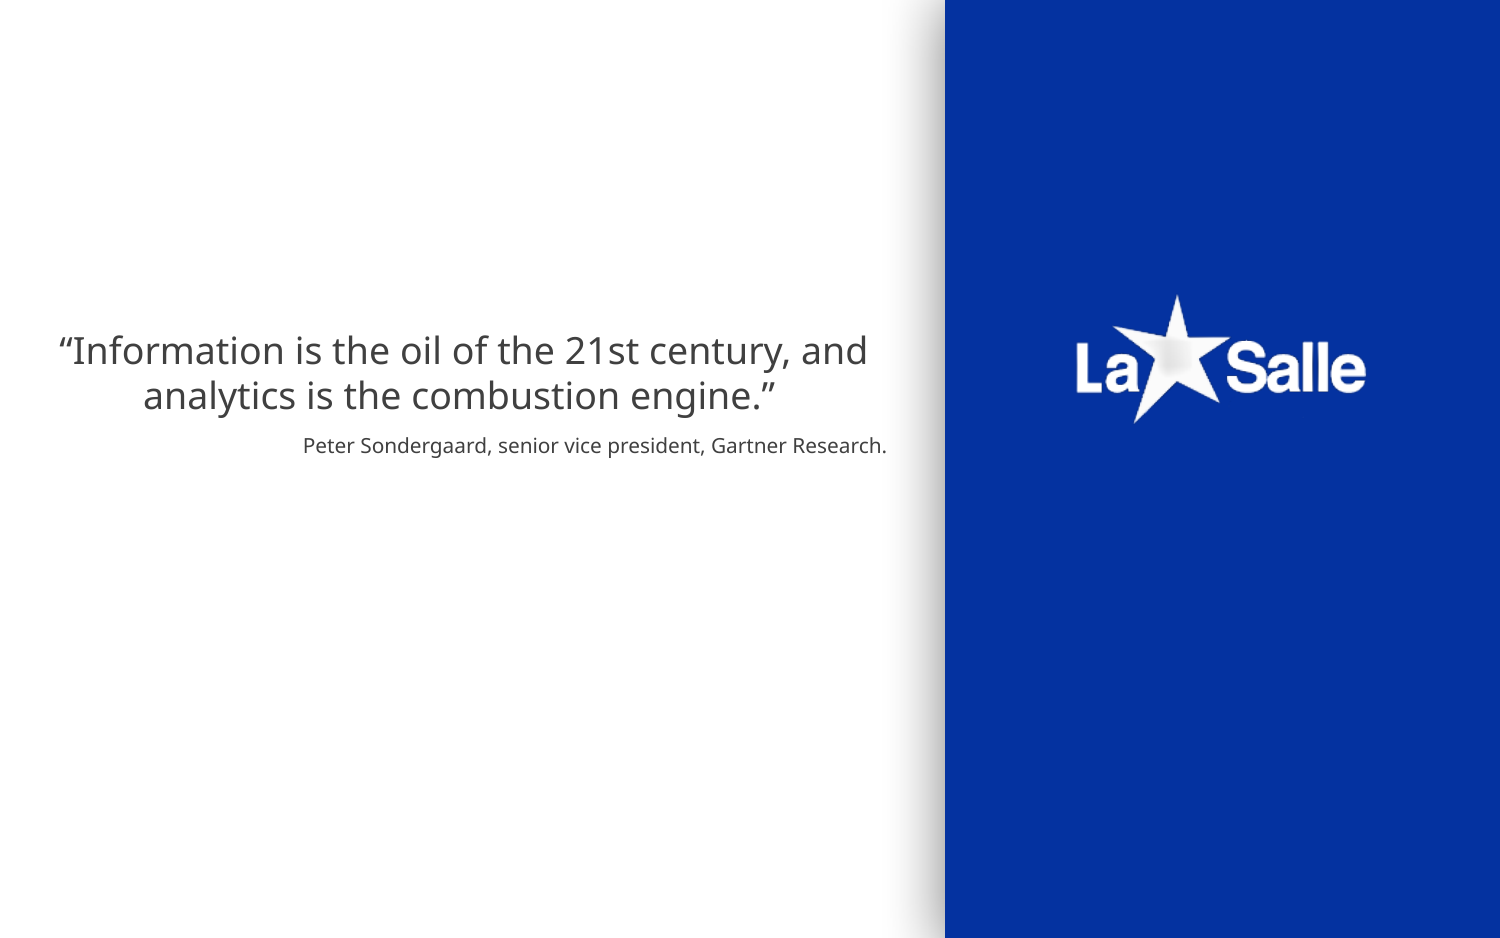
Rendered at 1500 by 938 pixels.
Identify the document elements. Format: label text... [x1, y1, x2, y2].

text_box Peter Sondergaard, senior vice president, Gartner Research. [97, 425, 902, 466]
picture [1063, 284, 1381, 433]
text_box “Information is the oil of the 21st century, and analytics is the combustion engine.” [26, 319, 902, 425]
